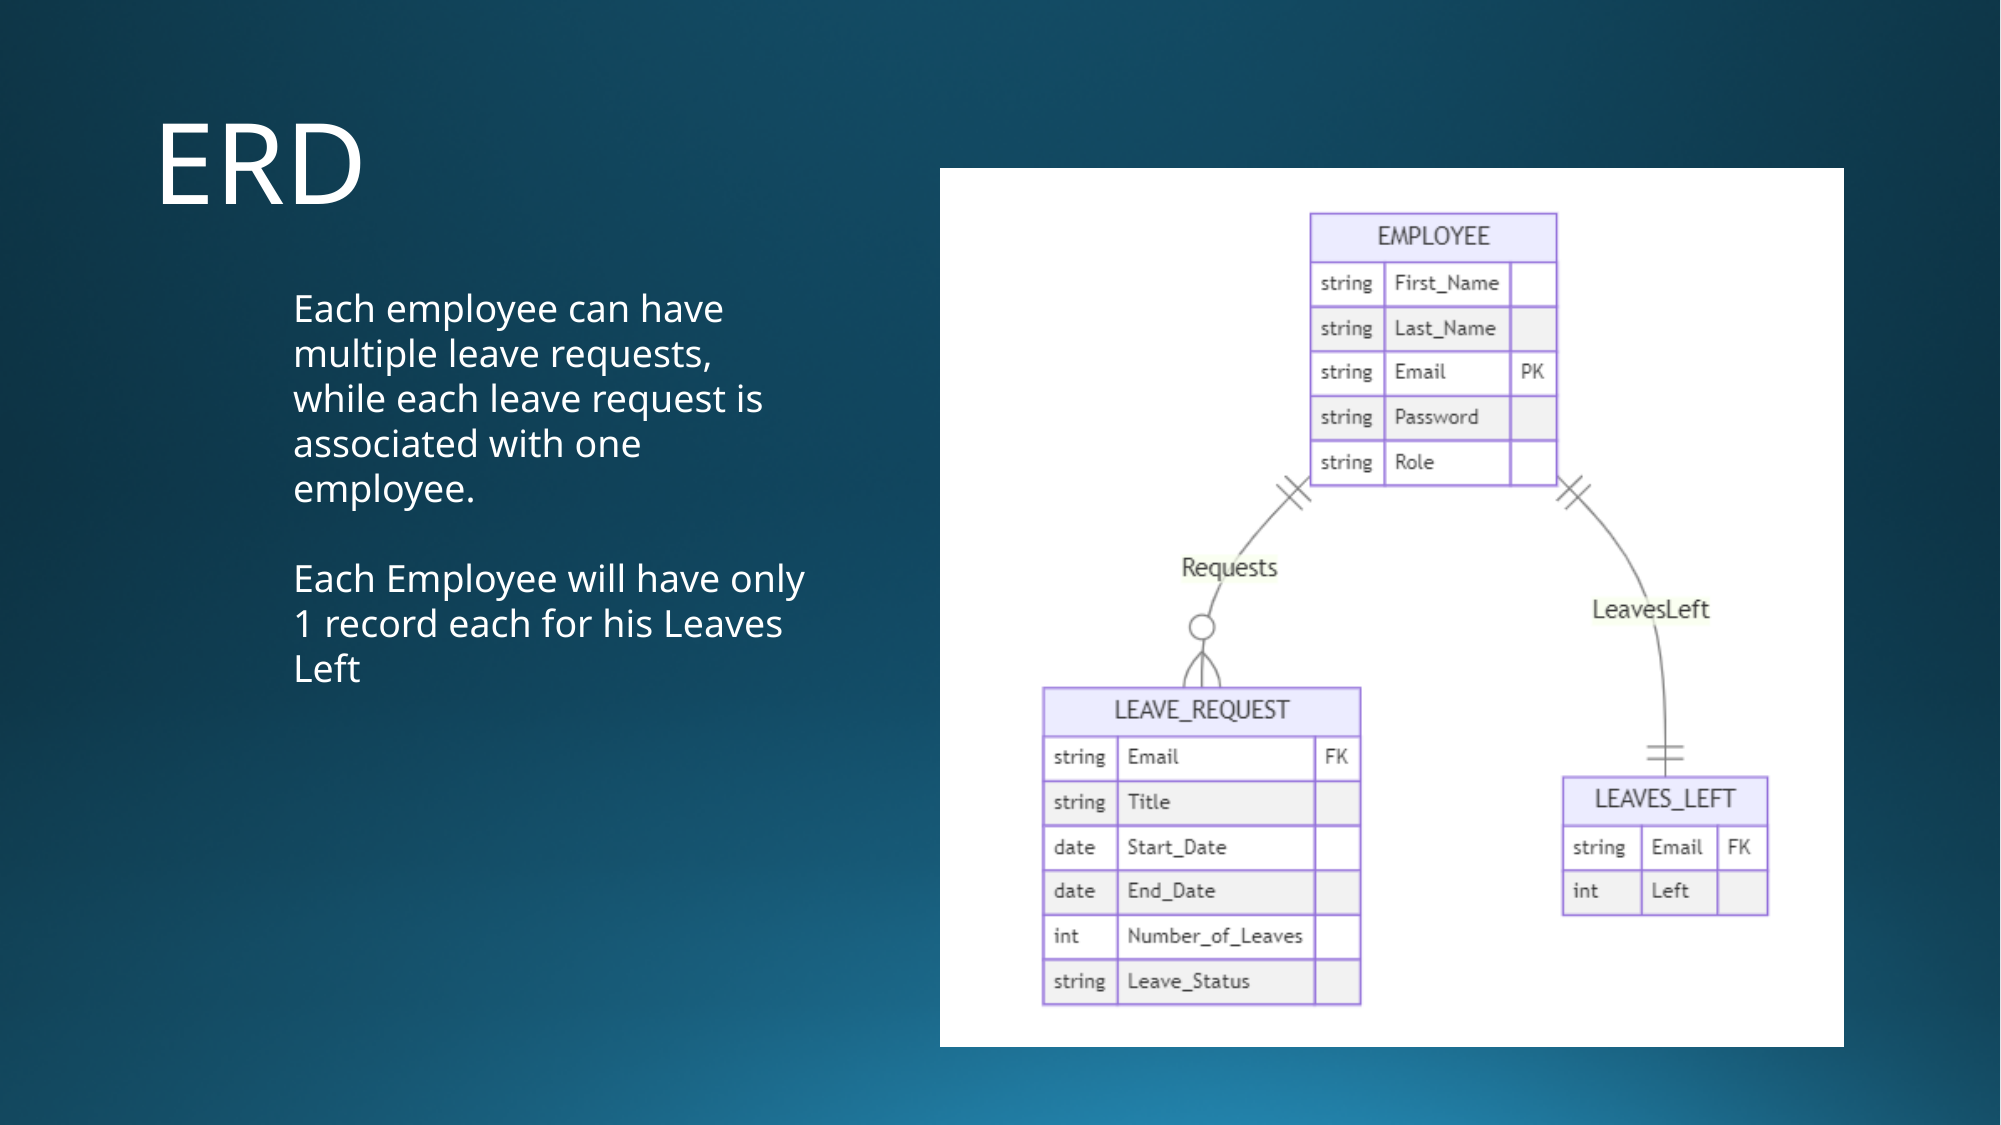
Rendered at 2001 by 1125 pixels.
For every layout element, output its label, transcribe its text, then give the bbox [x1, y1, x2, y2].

picture [0, 0, 2001, 1125]
text_box Each employee can have multiple leave requests, while each leave request is associated with one employee. Each Employee will have only 1 record each for his Leaves Left [278, 277, 824, 697]
title ERD [137, 59, 1863, 278]
